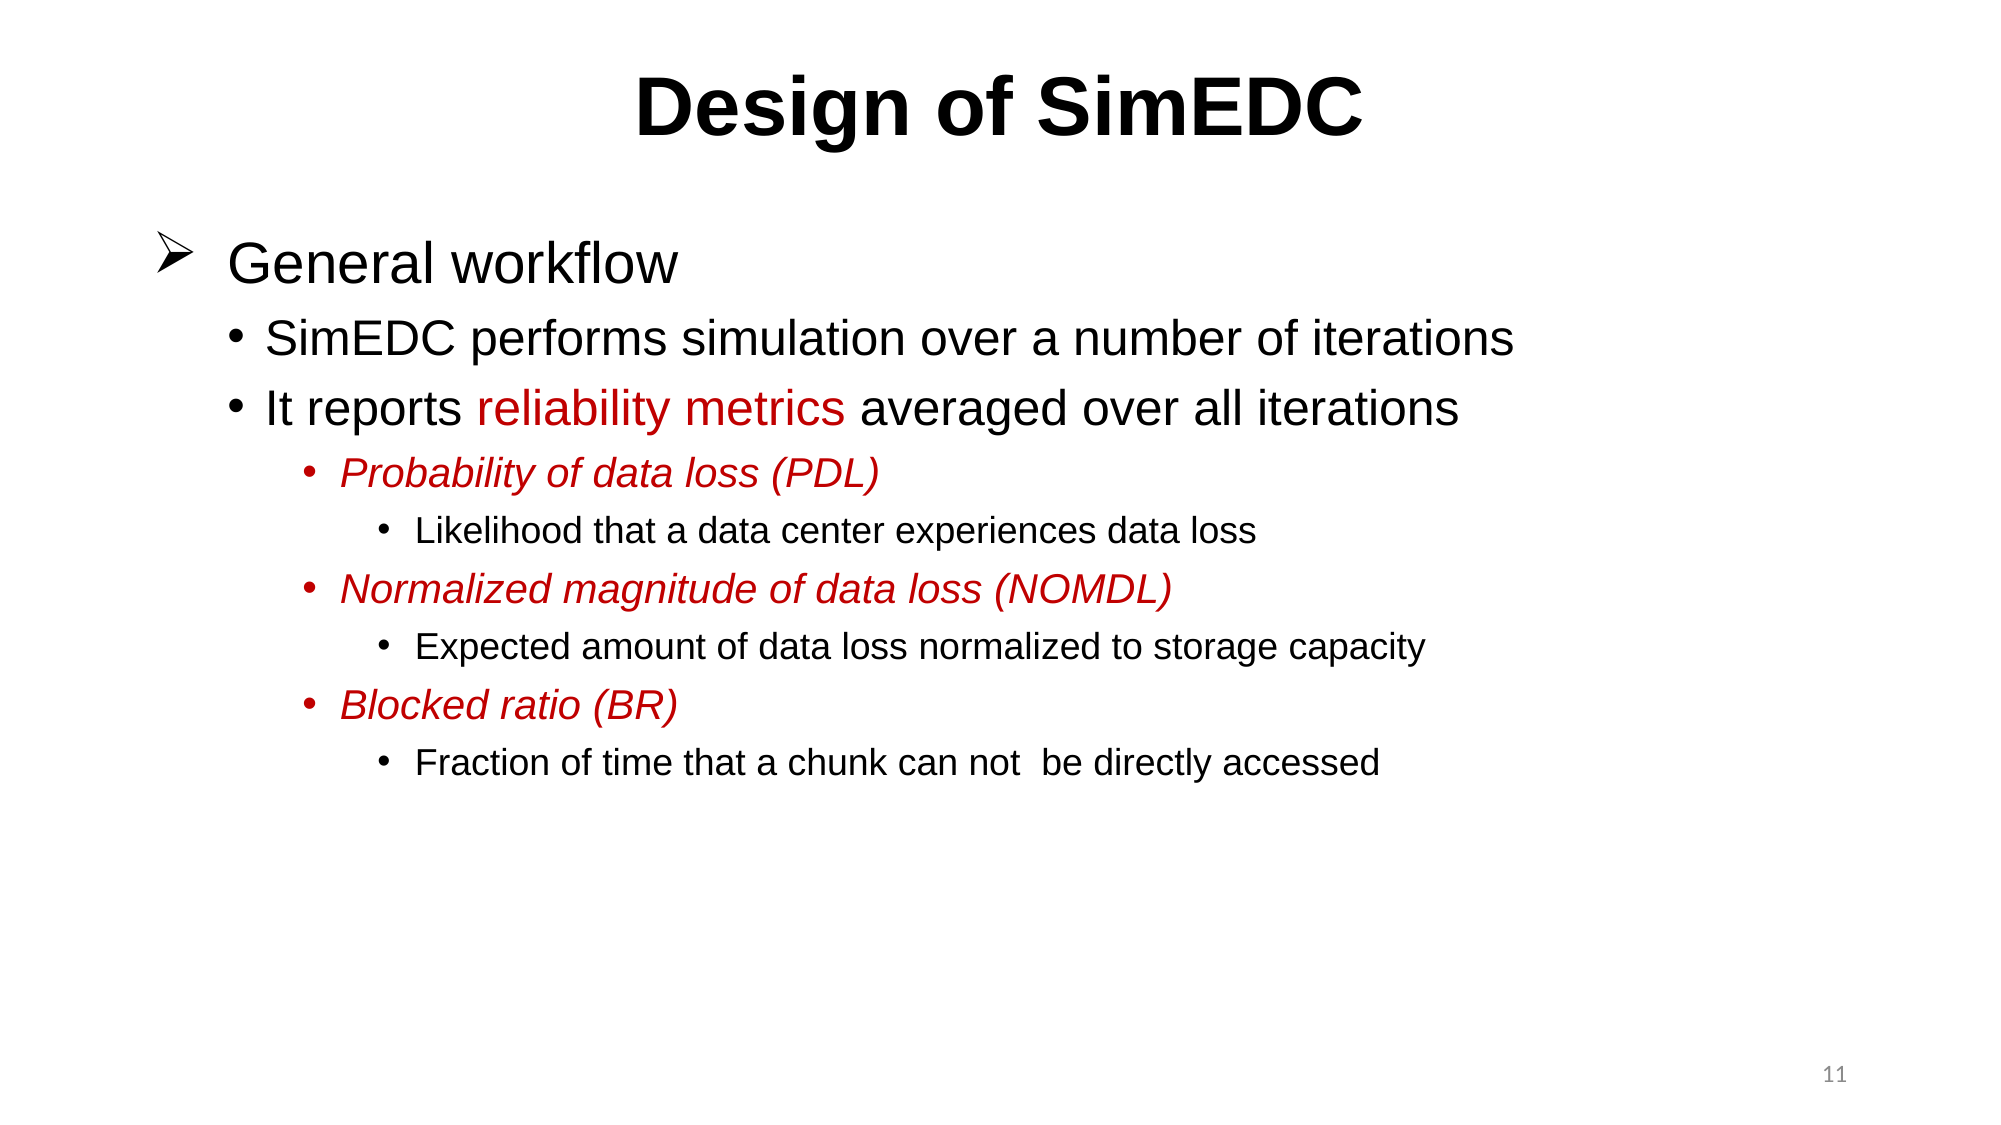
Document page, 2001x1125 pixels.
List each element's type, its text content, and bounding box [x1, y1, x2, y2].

list General workflow SimEDC performs simulation over a number of iterations It reports reliability metrics averaged over all iterations Probability of data loss (PDL) Likelihood that a data center experiences data loss Normalized magnitude of data loss (NOMDL) Expected amount of data loss normalized to storage capacity Blocked ratio (BR) Fraction of time that a chunk can not be directly accessed [137, 217, 1863, 1043]
slide_number 11 [1412, 1042, 1863, 1103]
title Design of SimEDC [137, 0, 1863, 217]
